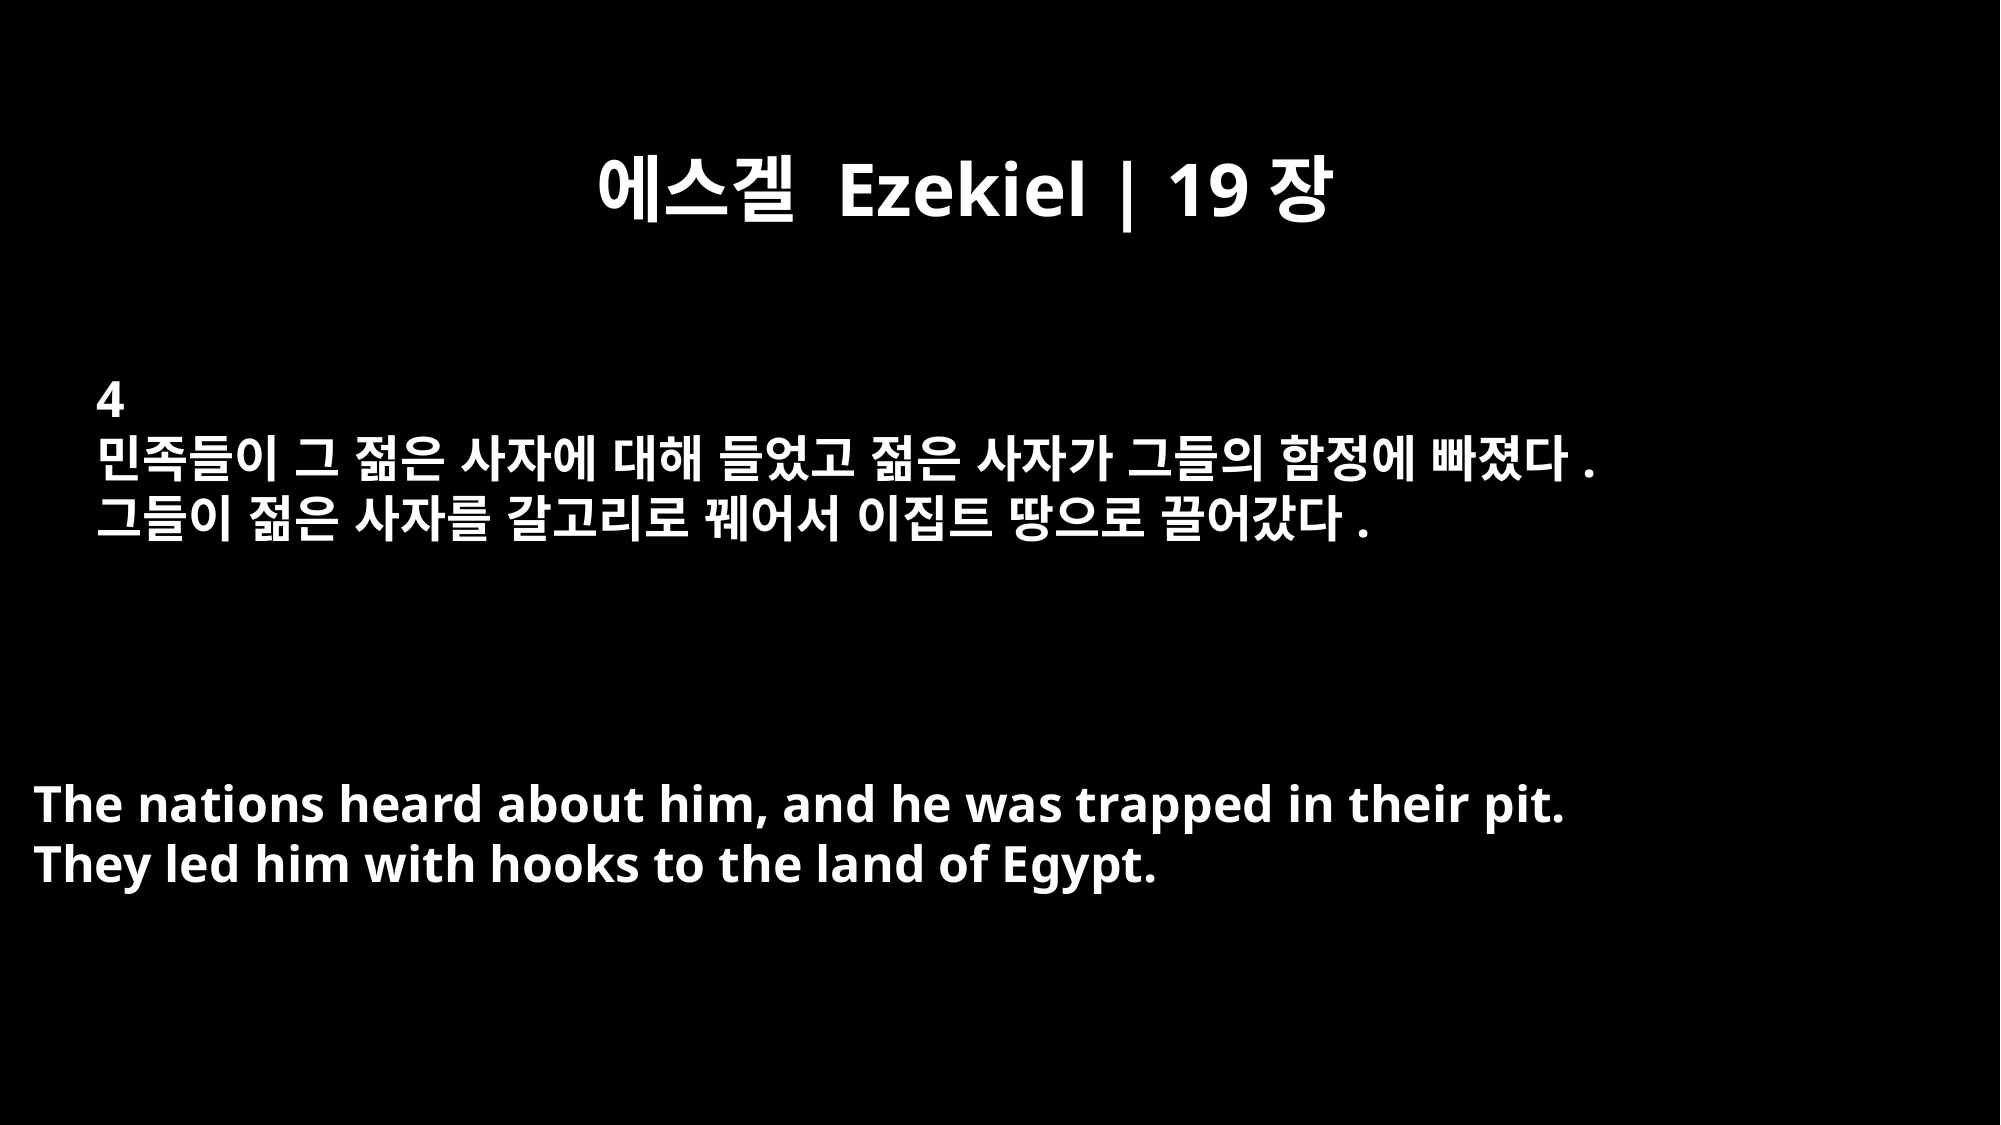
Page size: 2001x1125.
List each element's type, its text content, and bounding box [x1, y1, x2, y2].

text_box The nations heard about him, and he was trapped in their pit. They led him with hooks to the land of Egypt. [18, 764, 1595, 900]
text_box 에스겔 Ezekiel | 19장 [581, 136, 1351, 239]
text_box 4 민족들이 그 젊은 사자에 대해 들었고 젊은 사자가 그들의 함정에 빠졌다. 그들이 젊은 사자를 갈고리로 꿰어서 이집트 땅으로 끌어갔다. [81, 359, 1625, 555]
